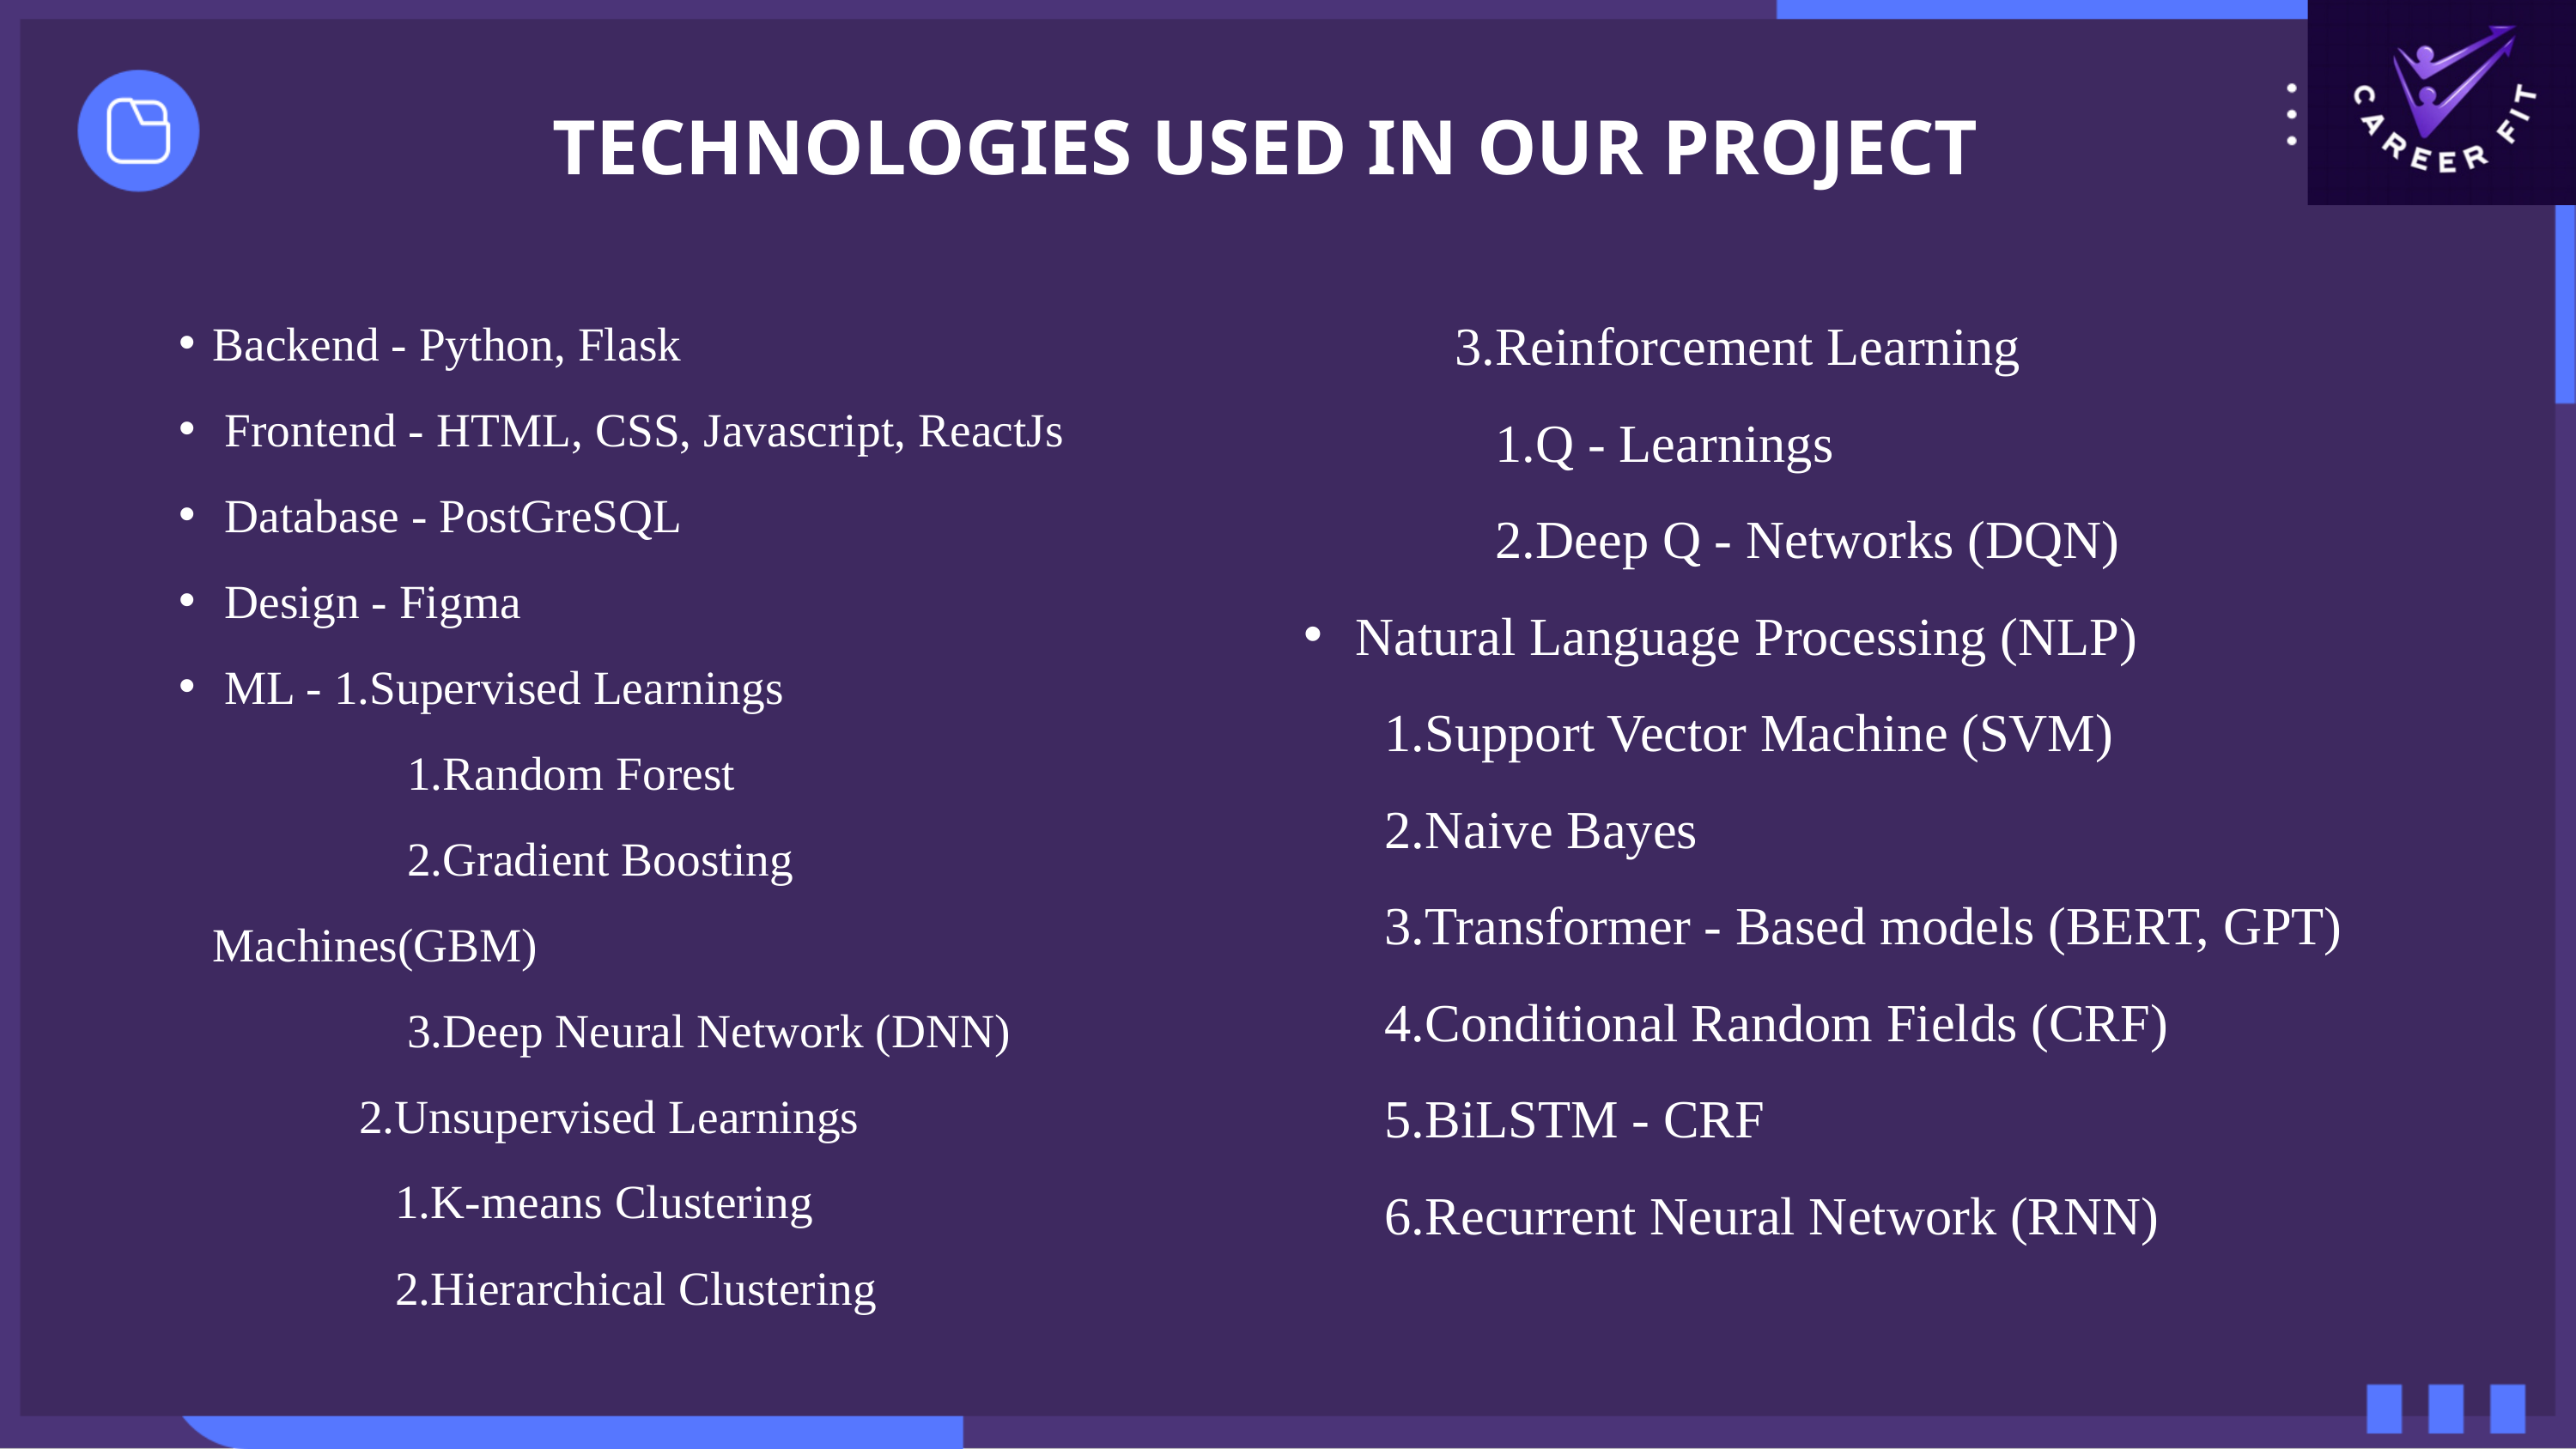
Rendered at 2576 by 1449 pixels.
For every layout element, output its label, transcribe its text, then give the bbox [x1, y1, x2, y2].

text_box 3.Reinforcement Learning 1.Q - Learnings 2.Deep Q - Networks (DQN) Natural Language Processing (NLP) 1.Support Vector Machine (SVM) 2.Naive Bayes 3.Transformer - Based models (BERT, GPT) 4.Conditional Random Fields (CRF) 5.BiLSTM - CRF 6.Recurrent Neural Network (RNN) [1265, 279, 2360, 1449]
text_box [0, 0, 2576, 1449]
text_box [2307, 0, 2576, 205]
text_box Backend - Python, Flask Frontend - HTML, CSS, Javascript, ReactJs Database - PostGreSQL Design - Figma ML - 1.Supervised Learnings 1.Random Forest 2.Gradient Boosting Machines(GBM) 3.Deep Neural Network (DNN) 2.Unsupervised Learnings 1.K-means Clustering 2.Hierarchical Clustering [144, 285, 1117, 1449]
text_box TECHNOLOGIES USED IN OUR PROJECT [302, 100, 2229, 191]
